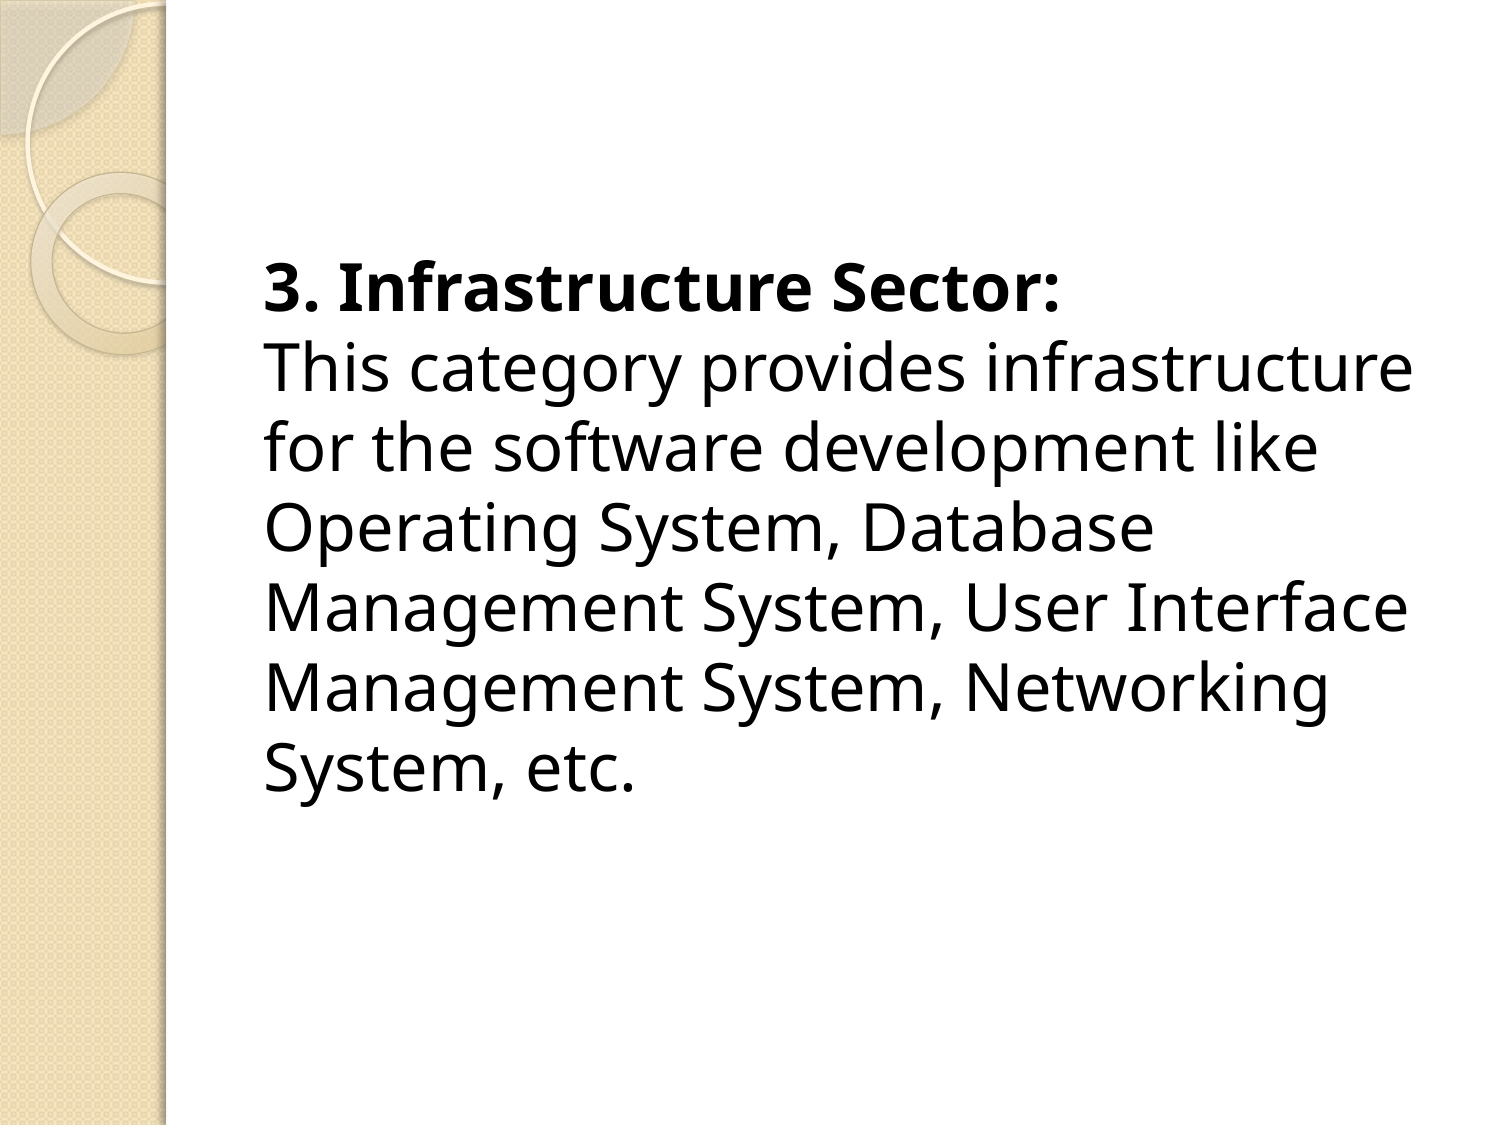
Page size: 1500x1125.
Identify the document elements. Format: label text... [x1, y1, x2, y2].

list 3. Infrastructure Sector: This category provides infrastructure for the software development like Operating System, Database Management System, User Interface Management System, Networking System, etc. [235, 237, 1466, 1025]
